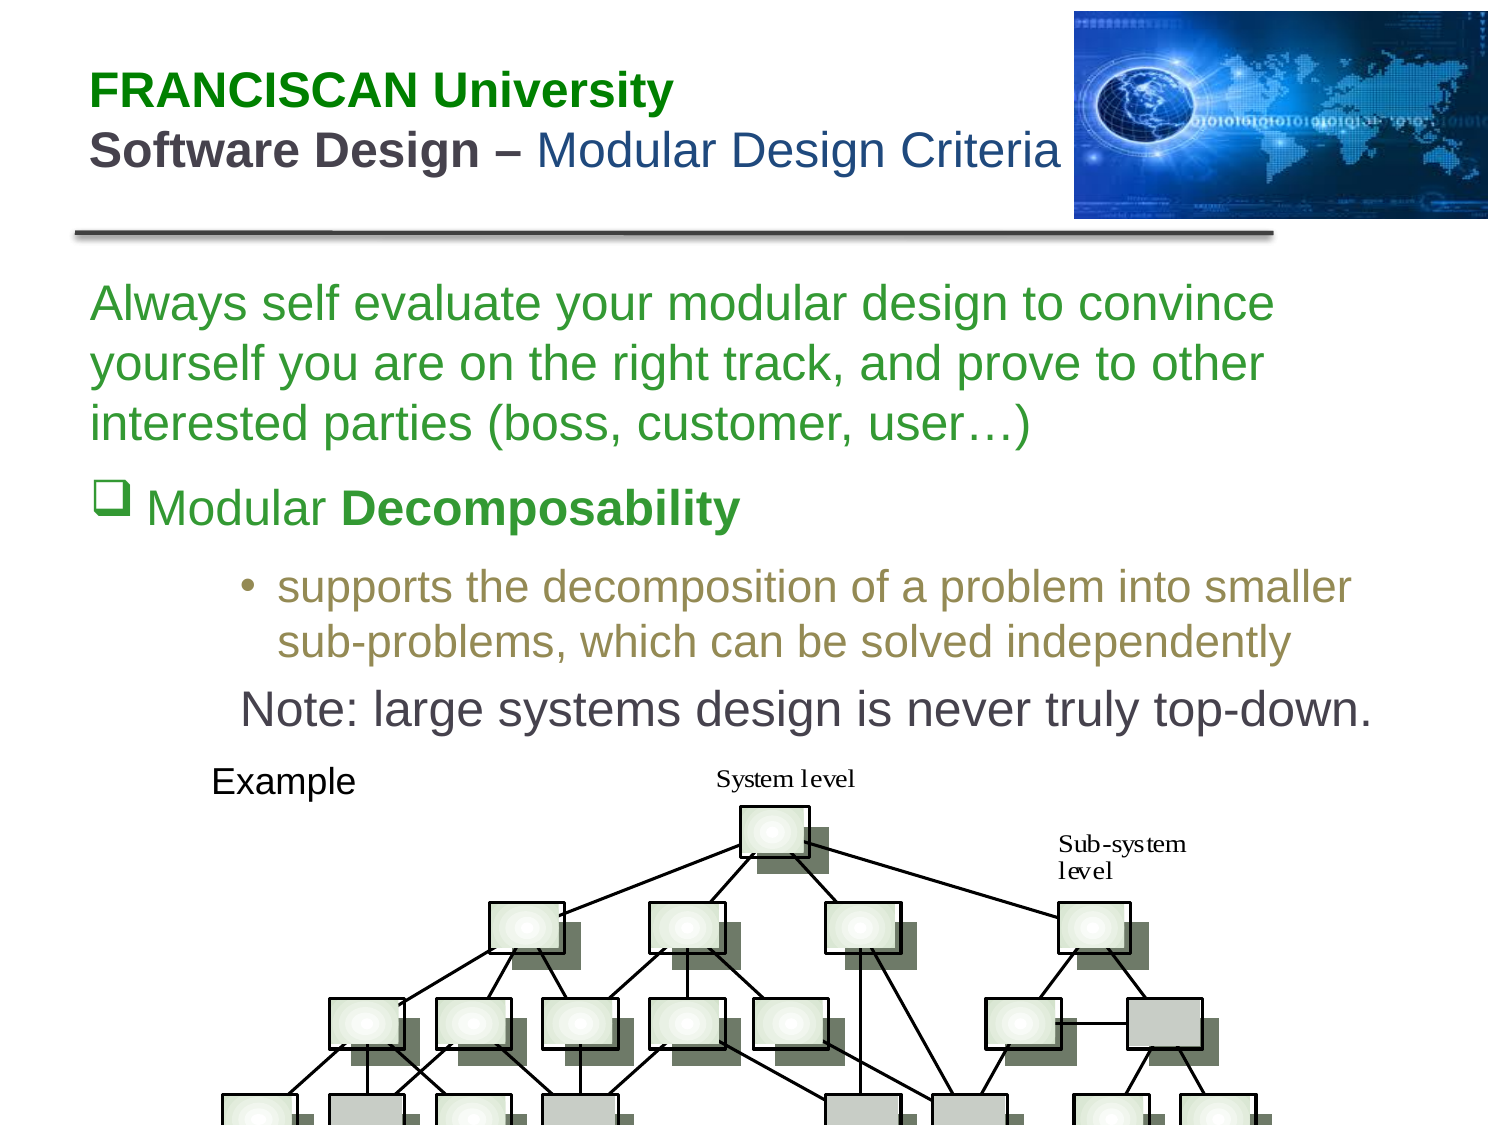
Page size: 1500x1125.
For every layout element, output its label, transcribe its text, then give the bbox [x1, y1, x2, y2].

picture [1074, 11, 1488, 219]
picture [219, 767, 1276, 1125]
text_box FRANCISCAN University Software Design – Modular Design Criteria [73, 23, 1271, 211]
text_box Example [196, 749, 372, 810]
list Always self evaluate your modular design to convince yourself you are on the right track, and prove to other interested parties (boss, customer, user…) Modular Decomposability supports the decomposition of a problem into smaller sub-problems, which can be solved independently Note: large systems design is never truly top-down. [75, 262, 1461, 1005]
